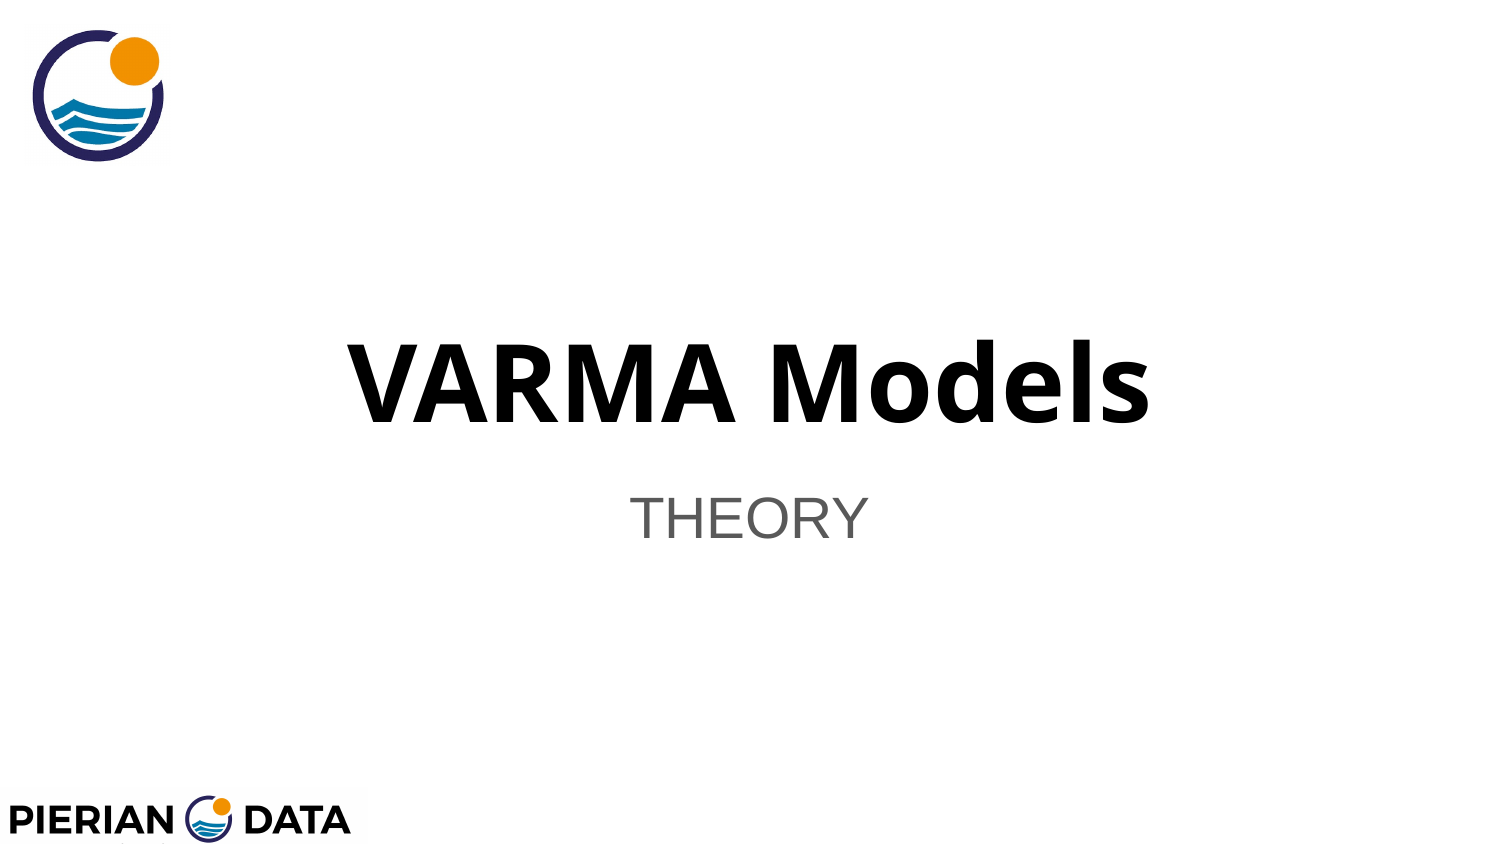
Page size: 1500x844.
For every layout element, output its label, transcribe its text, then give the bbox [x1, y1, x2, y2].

picture [24, 24, 172, 167]
title VARMA Models [51, 122, 1449, 459]
subtitle THEORY [51, 464, 1449, 595]
picture [0, 787, 368, 844]
